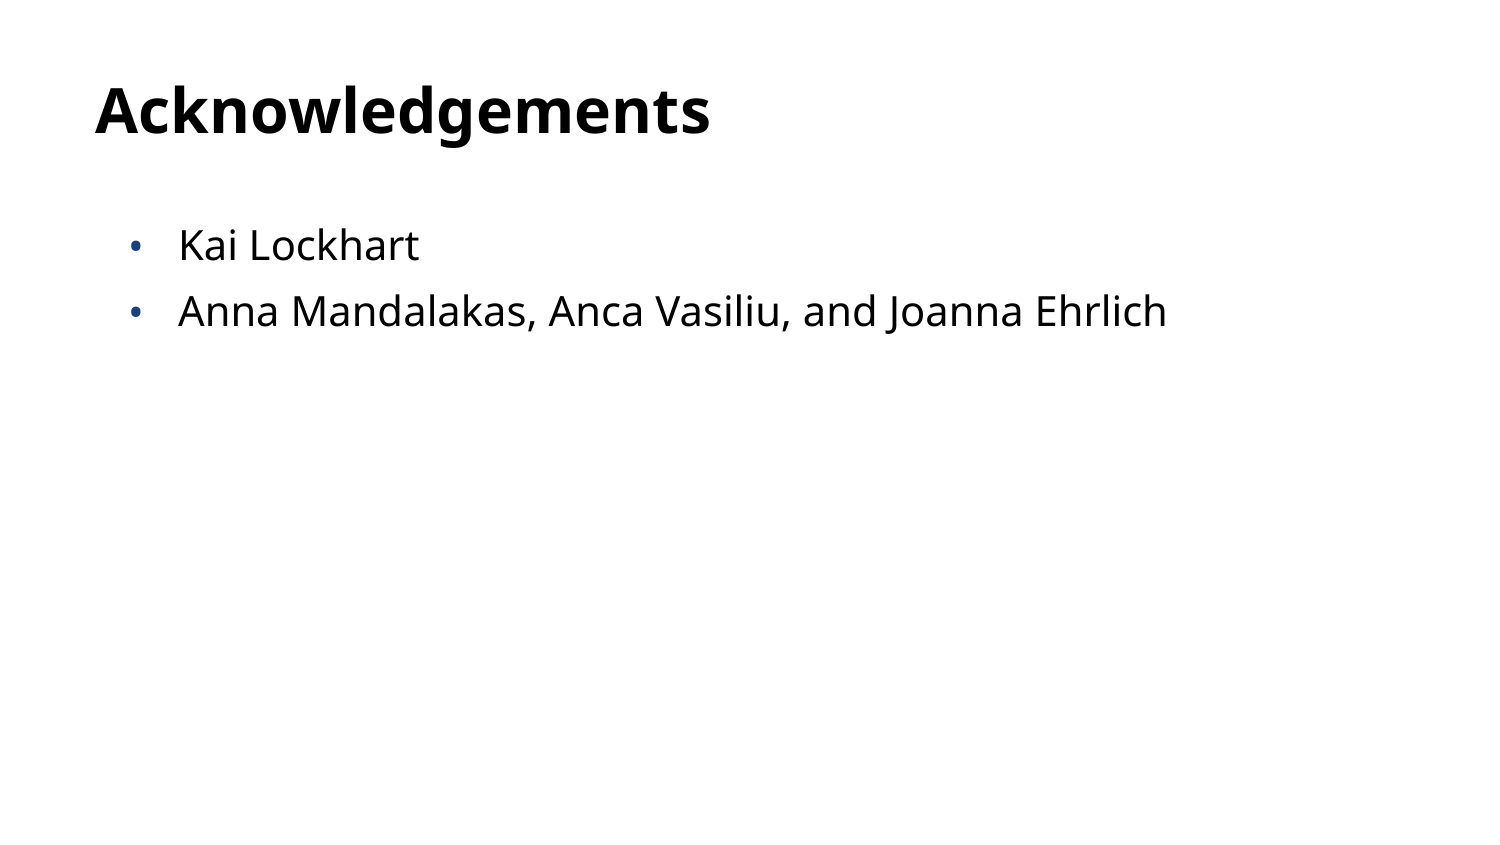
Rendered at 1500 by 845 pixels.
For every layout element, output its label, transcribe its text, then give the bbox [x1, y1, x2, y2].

list Kai Lockhart Anna Mandalakas, Anca Vasiliu, and Joanna Ehrlich [103, 224, 1397, 761]
title Acknowledgements [95, 70, 1185, 203]
